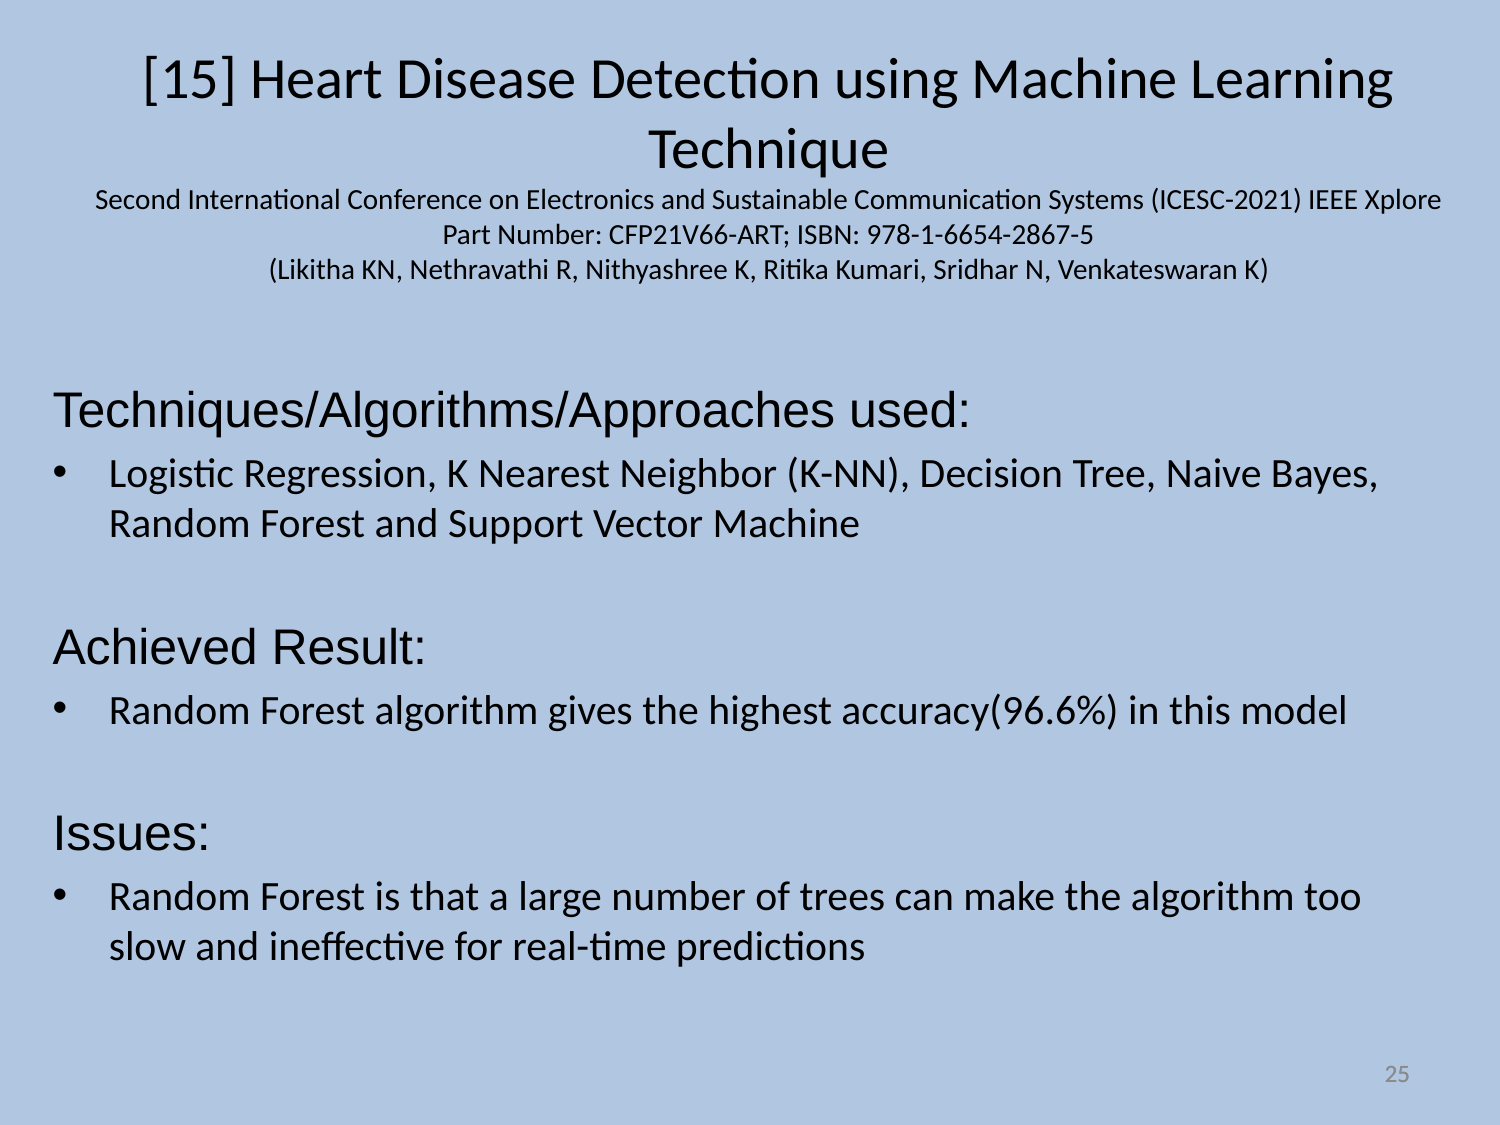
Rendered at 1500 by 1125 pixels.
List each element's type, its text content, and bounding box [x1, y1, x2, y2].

title [15] Heart Disease Detection using Machine Learning Technique Second International Conference on Electronics and Sustainable Communication Systems (ICESC-2021) IEEE Xplore Part Number: CFP21V66-ART; ISBN: 978-1-6654-2867-5 (Likitha KN, Nethravathi R, Nithyashree K, Ritika Kumari, Sridhar N, Venkateswaran K) [74, 24, 1463, 299]
text_box 25 [1074, 1042, 1425, 1103]
list Techniques/Algorithms/Approaches used: Logistic Regression, K Nearest Neighbor (K-NN), Decision Tree, Naive Bayes, Random Forest and Support Vector Machine Achieved Result: Random Forest algorithm gives the highest accuracy(96.6%) in this model Issues: Random Forest is that a large number of trees can make the algorithm too slow and ineffective for real-time predictions [37, 299, 1463, 1051]
